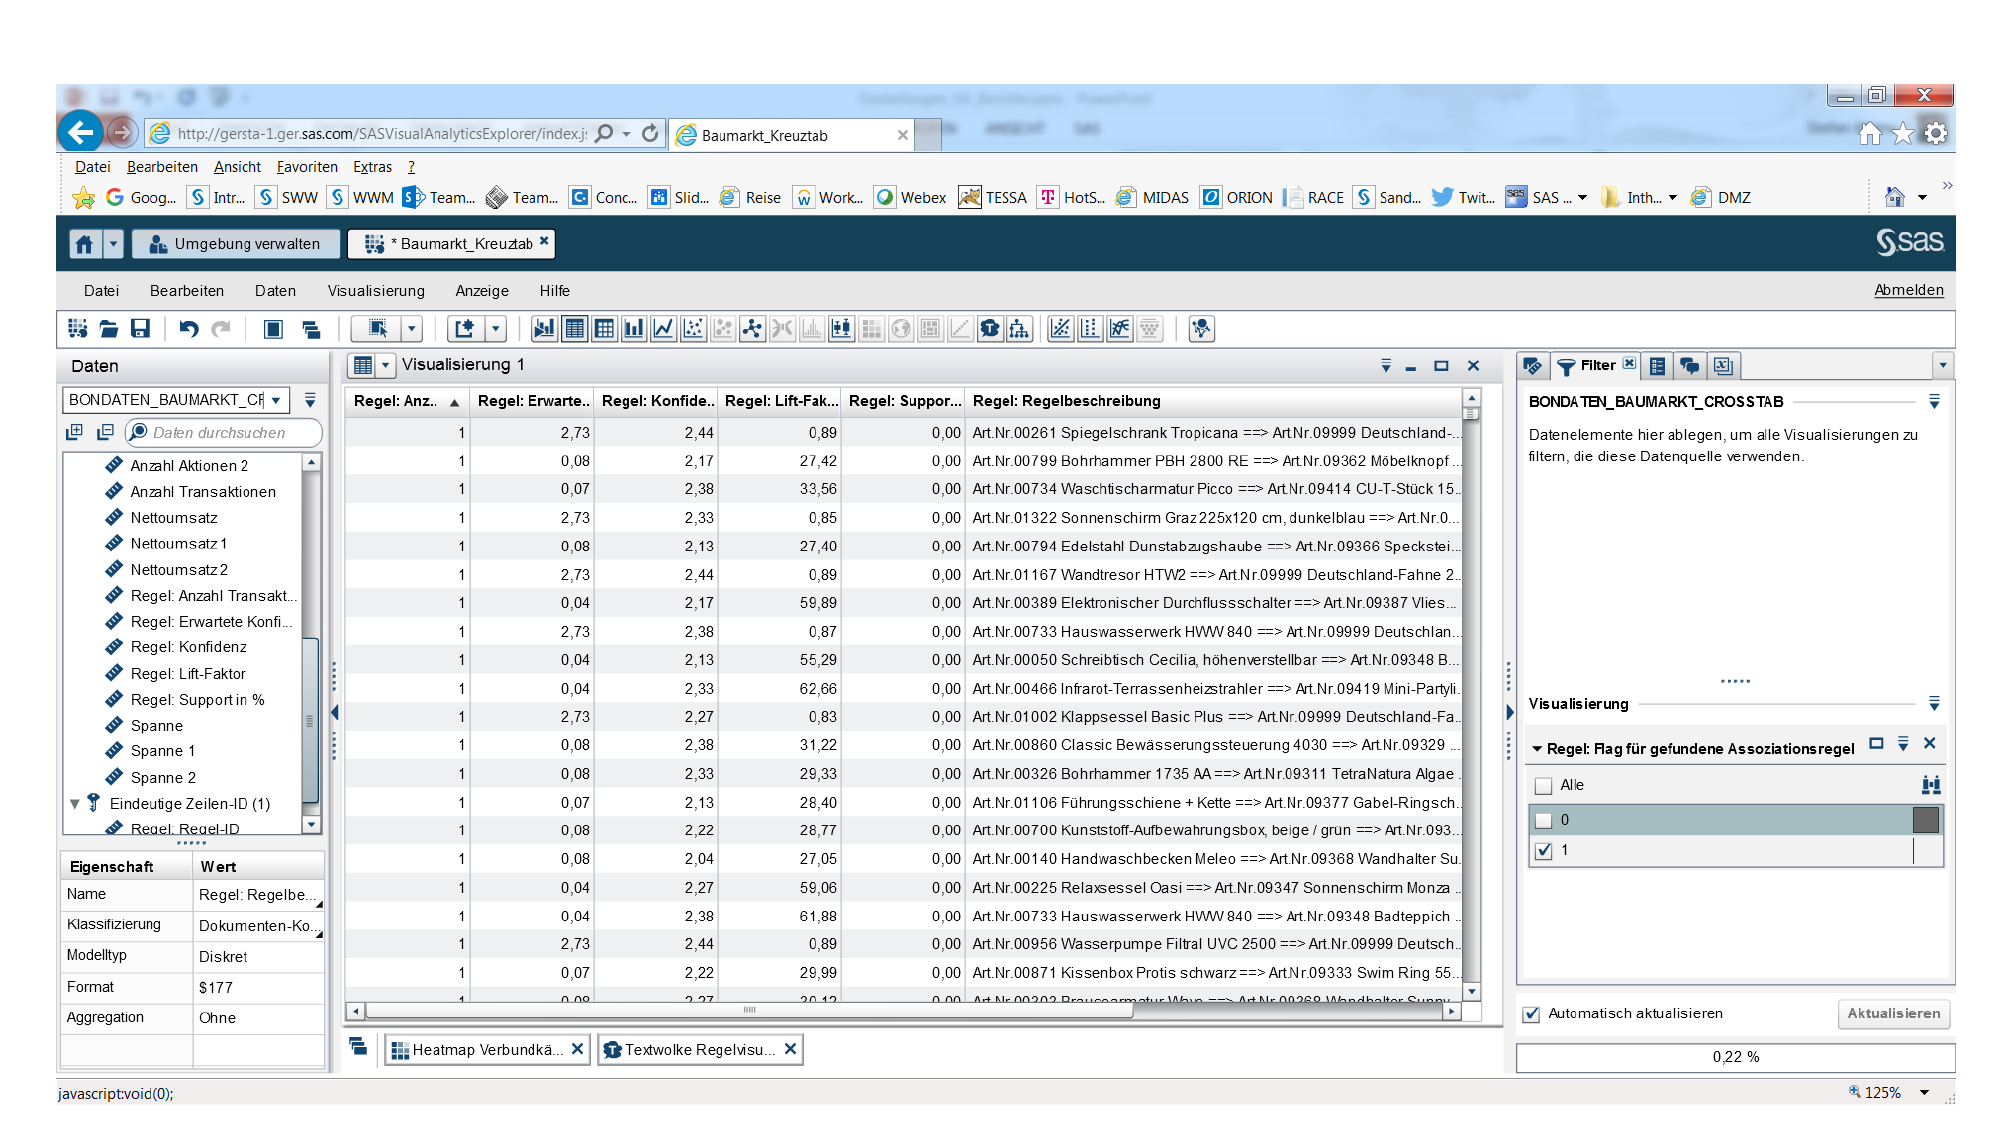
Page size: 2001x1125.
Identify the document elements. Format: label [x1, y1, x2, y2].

picture [56, 84, 1956, 1105]
